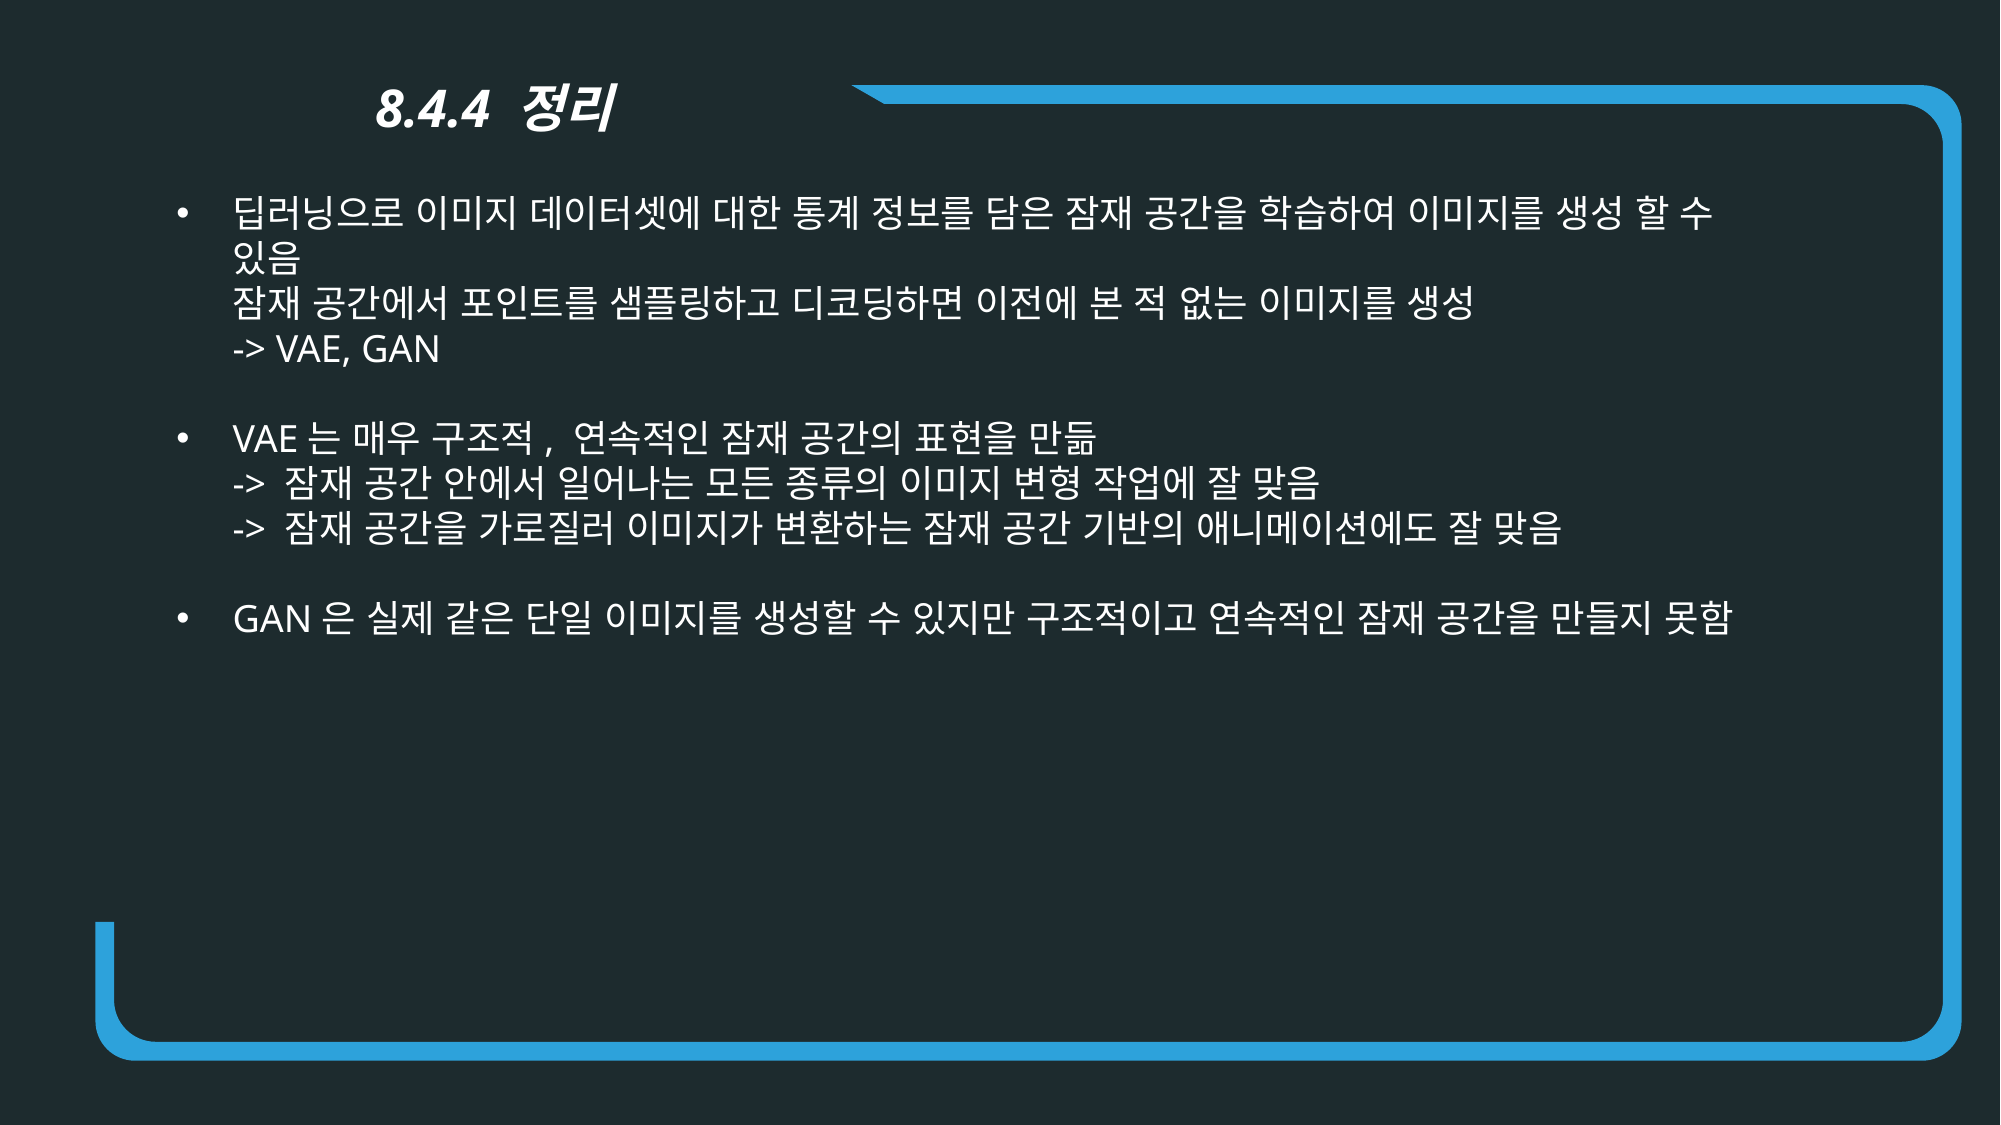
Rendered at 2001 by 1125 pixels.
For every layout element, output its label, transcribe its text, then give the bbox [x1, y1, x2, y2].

text_box 8.4.4 정리 [0, 36, 988, 145]
text_box [94, 84, 1963, 1062]
text_box 딥러닝으로 이미지 데이터셋에 대한 통계 정보를 담은 잠재 공간을 학습하여 이미지를 생성 할 수 있음 잠재 공간에서 포인트를 샘플링하고 디코딩하면 이전에 본 적 없는 이미지를 생성 -> VAE, GAN VAE는 매우 구조적, 연속적인 잠재 공간의 표현을 만듦 -> 잠재 공간 안에서 일어나는 모든 종류의 이미지 변형 작업에 잘 맞음 -> 잠재 공간을 가로질러 이미지가 변환하는 잠재 공간 기반의 애니메이션에도 잘 맞음 GAN은 실제 같은 단일 이미지를 생성할 수 있지만 구조적이고 연속적인 잠재 공간을 만들지 못함 [161, 182, 1807, 693]
